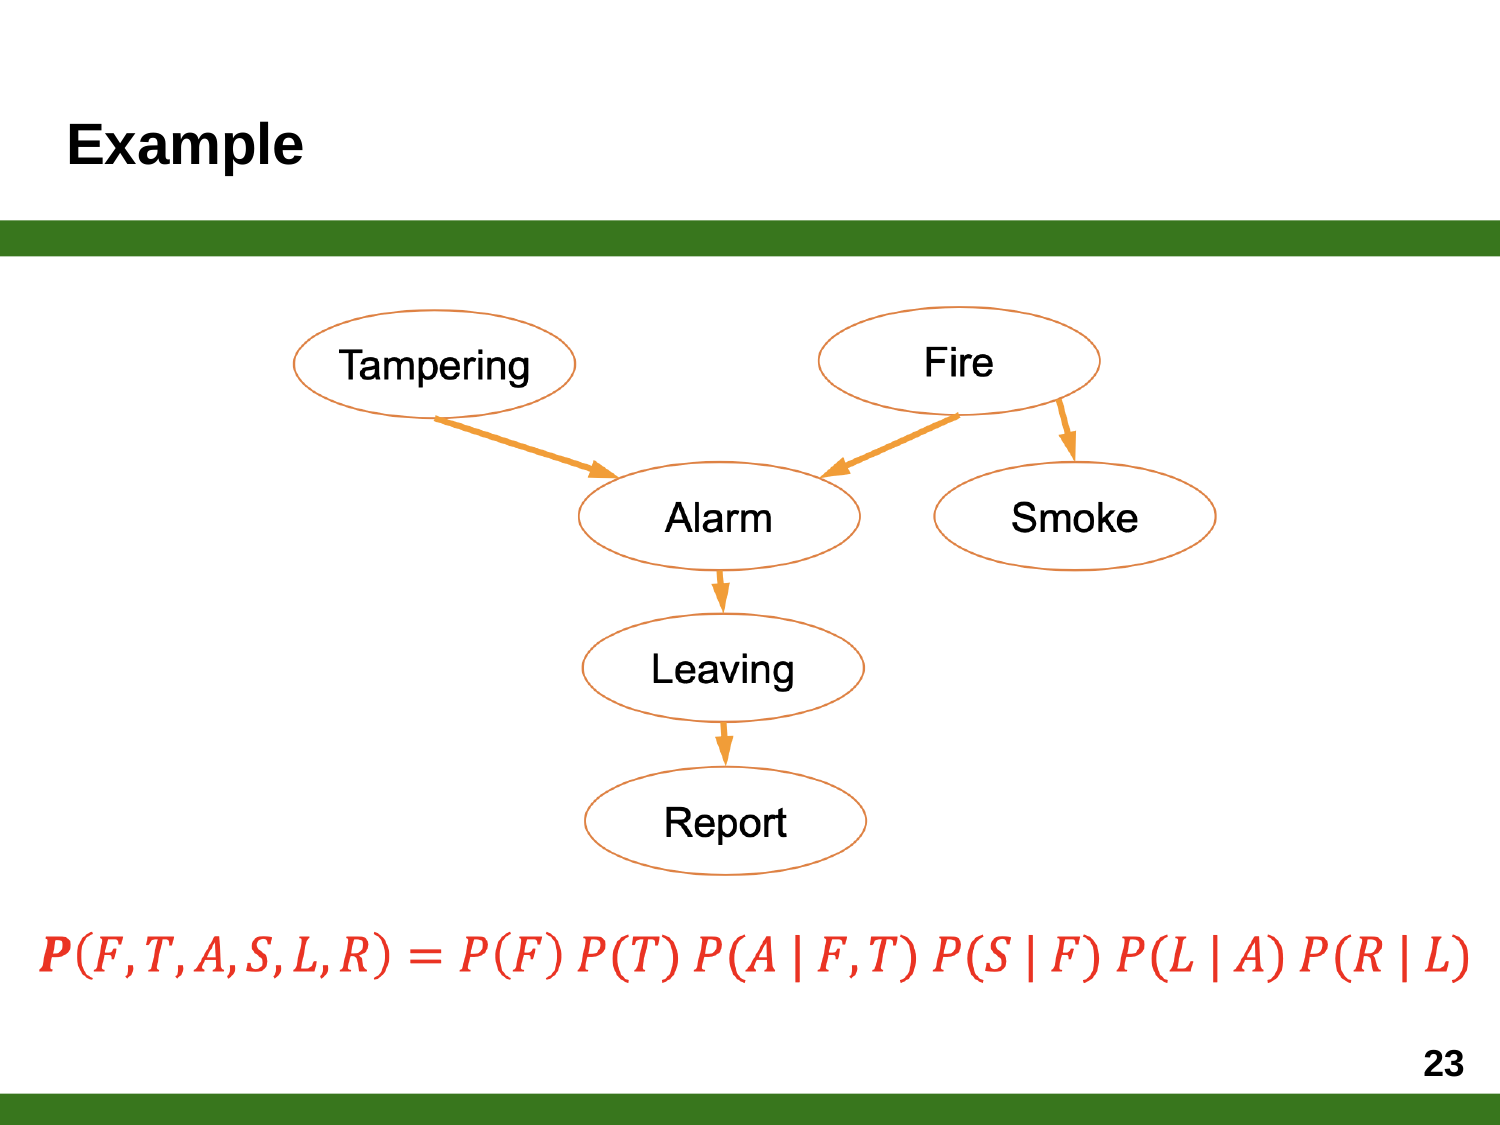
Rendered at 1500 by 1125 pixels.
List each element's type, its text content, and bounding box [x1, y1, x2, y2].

picture [24, 923, 1476, 993]
slide_number ‹#› [1389, 1019, 1480, 1106]
title Example [51, 97, 1449, 223]
picture [275, 277, 1225, 890]
